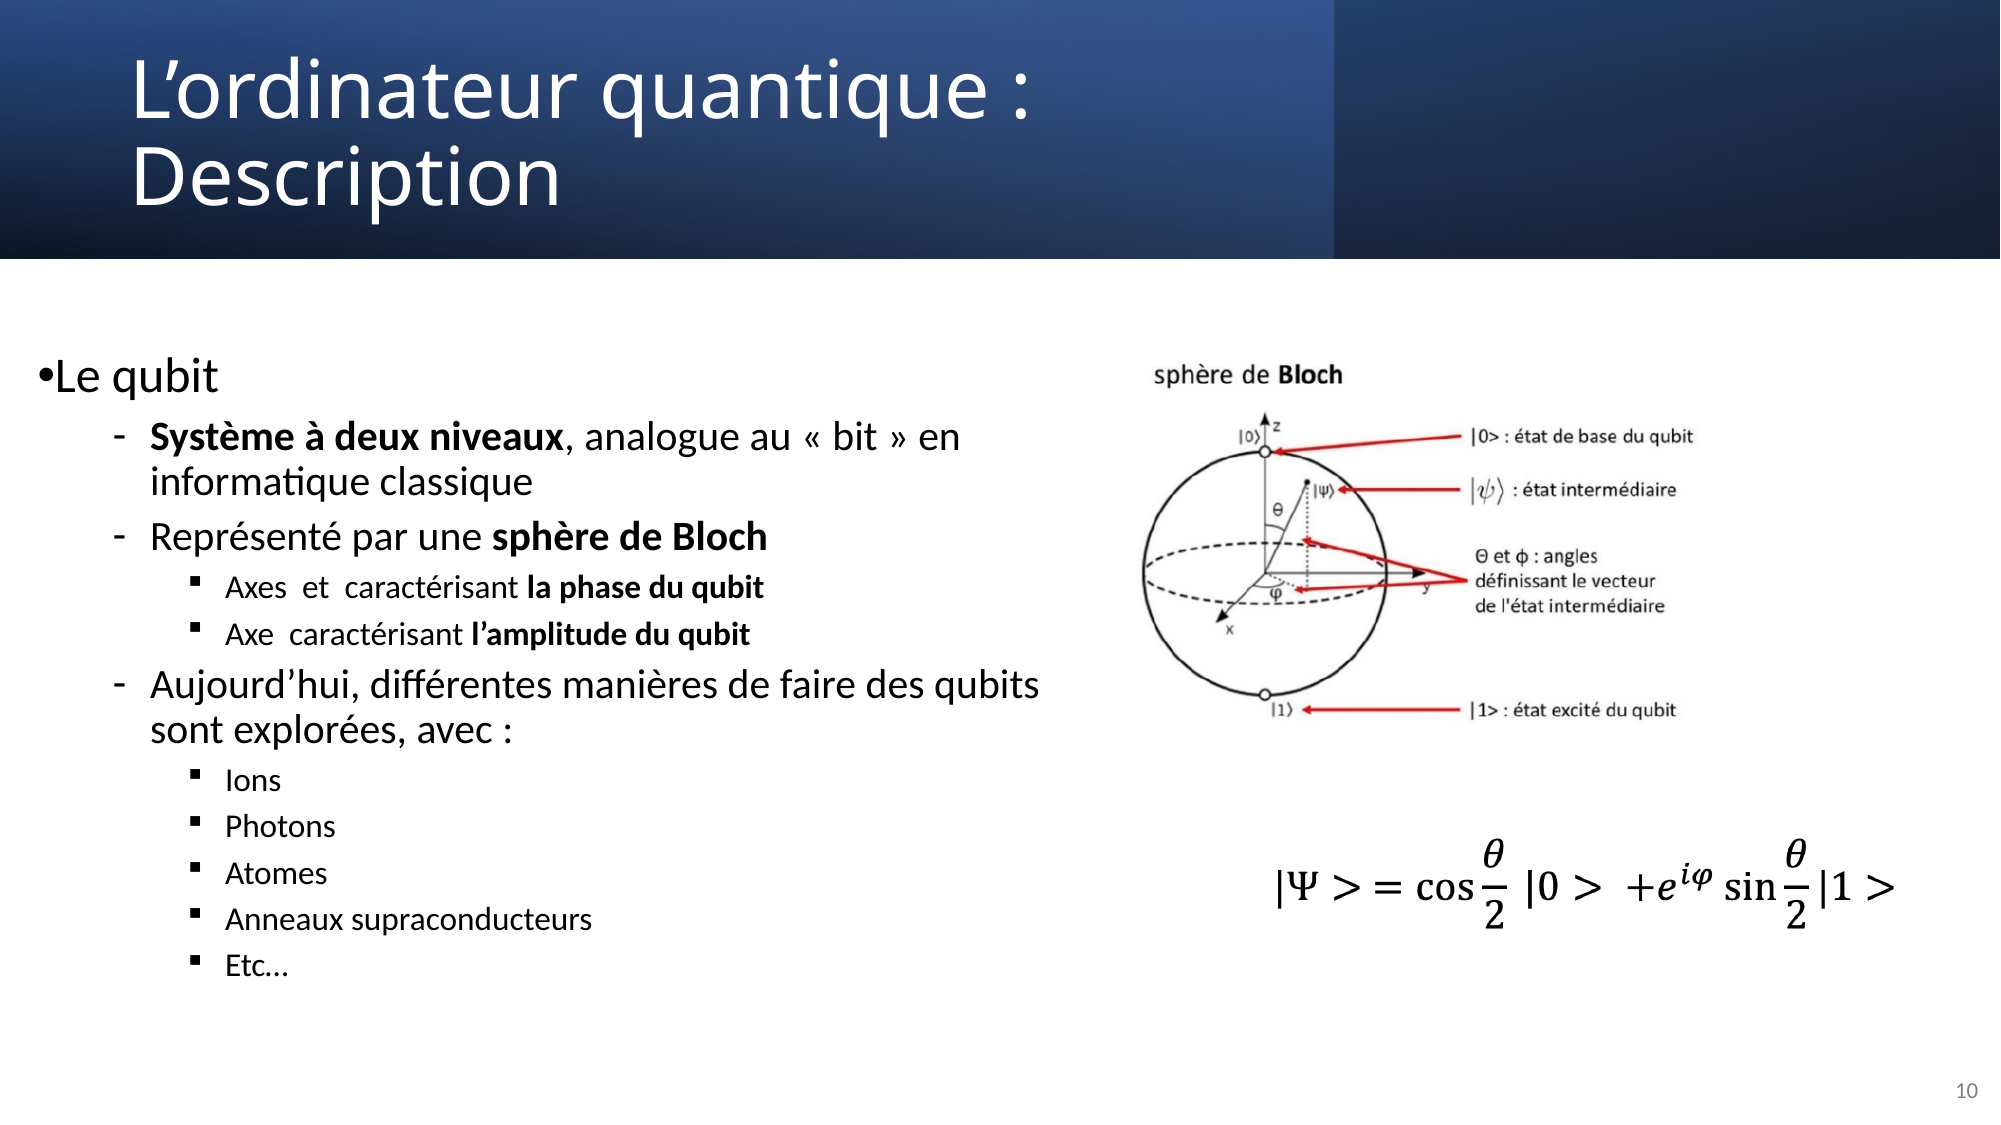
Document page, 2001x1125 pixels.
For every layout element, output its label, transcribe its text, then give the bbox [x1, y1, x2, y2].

title L’ordinateur quantique : Description [114, 40, 1274, 231]
slide_number 10 [1920, 1058, 1994, 1119]
text_box [0, 0, 2000, 259]
text_box [0, 260, 2000, 1125]
picture [1239, 810, 1920, 958]
picture [1136, 347, 1743, 734]
